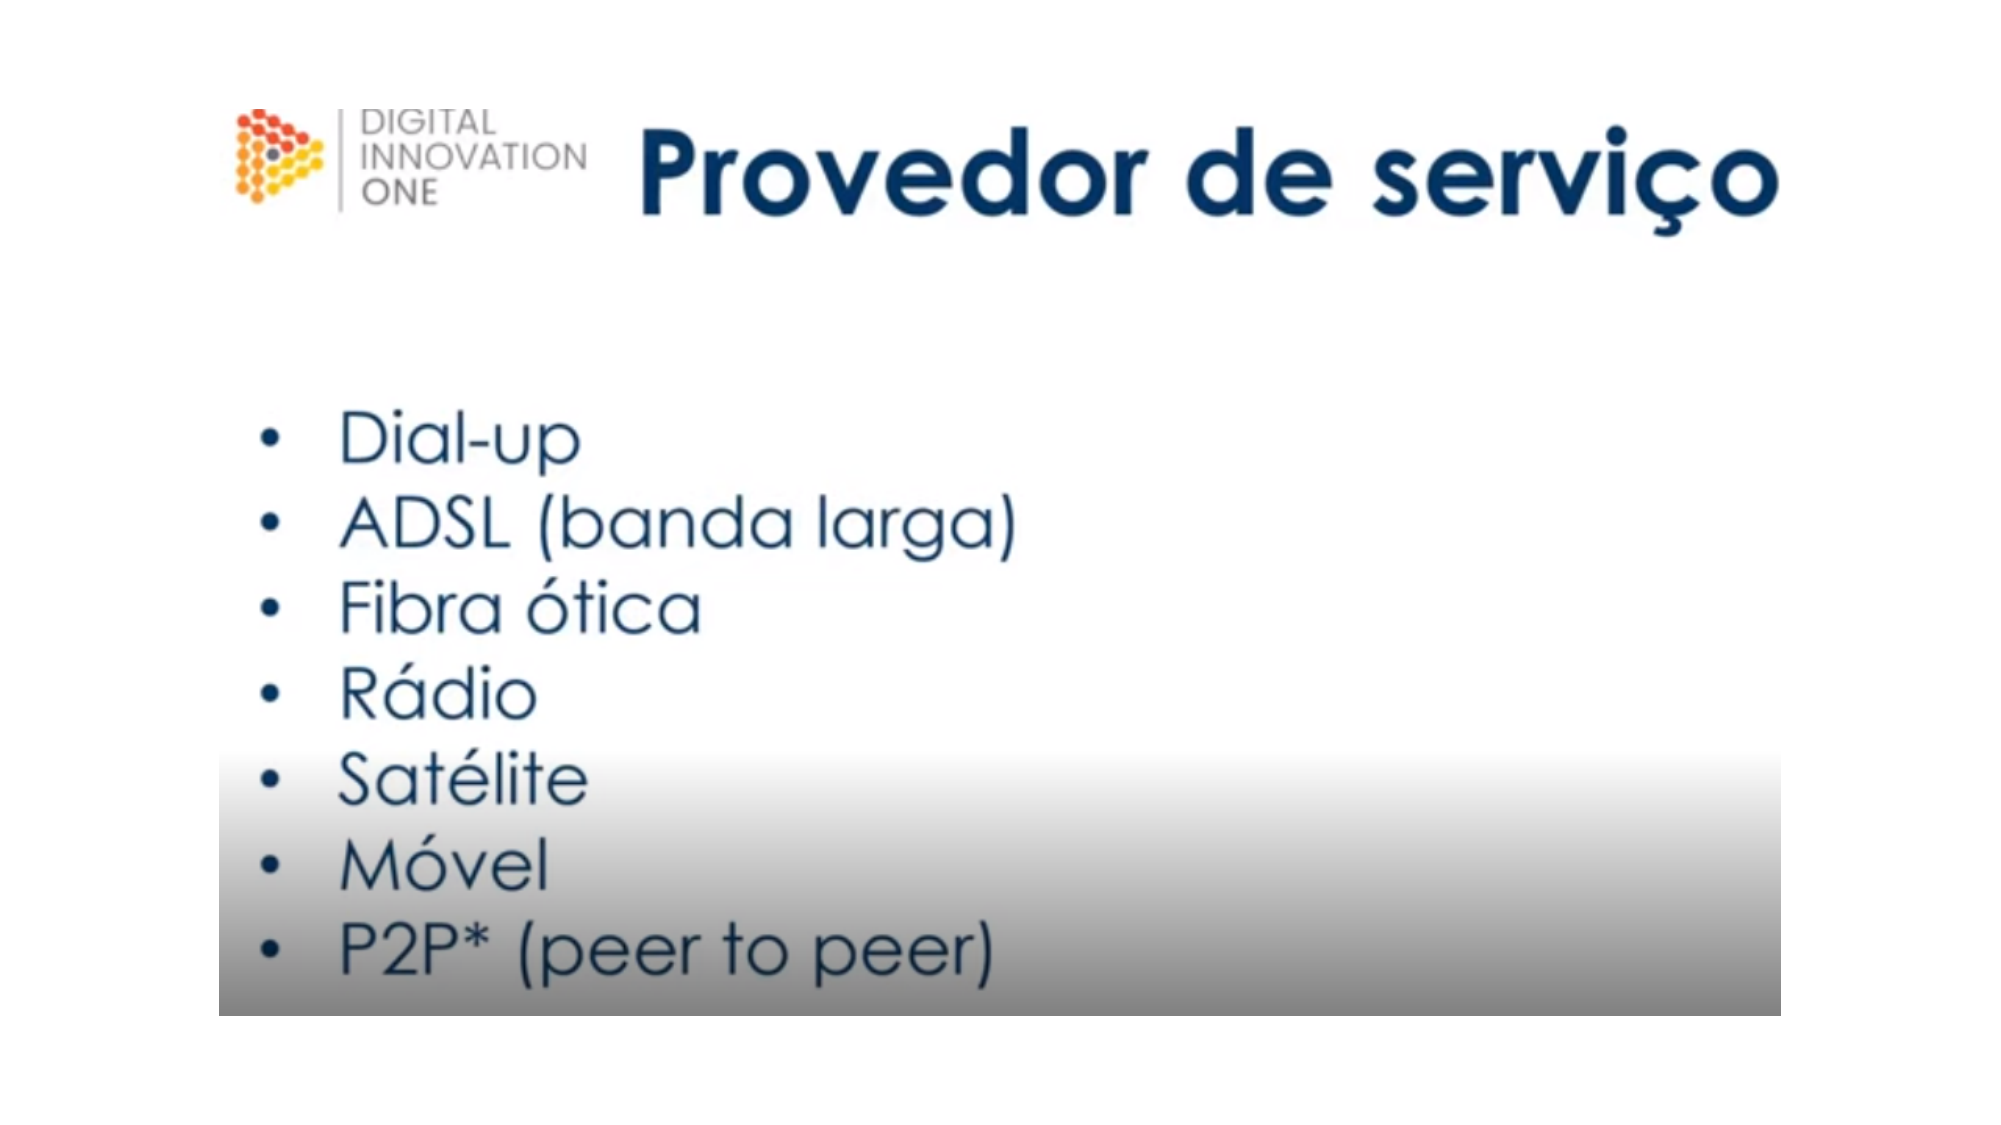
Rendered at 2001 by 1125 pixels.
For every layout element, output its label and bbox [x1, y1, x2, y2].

picture [219, 109, 1781, 1016]
